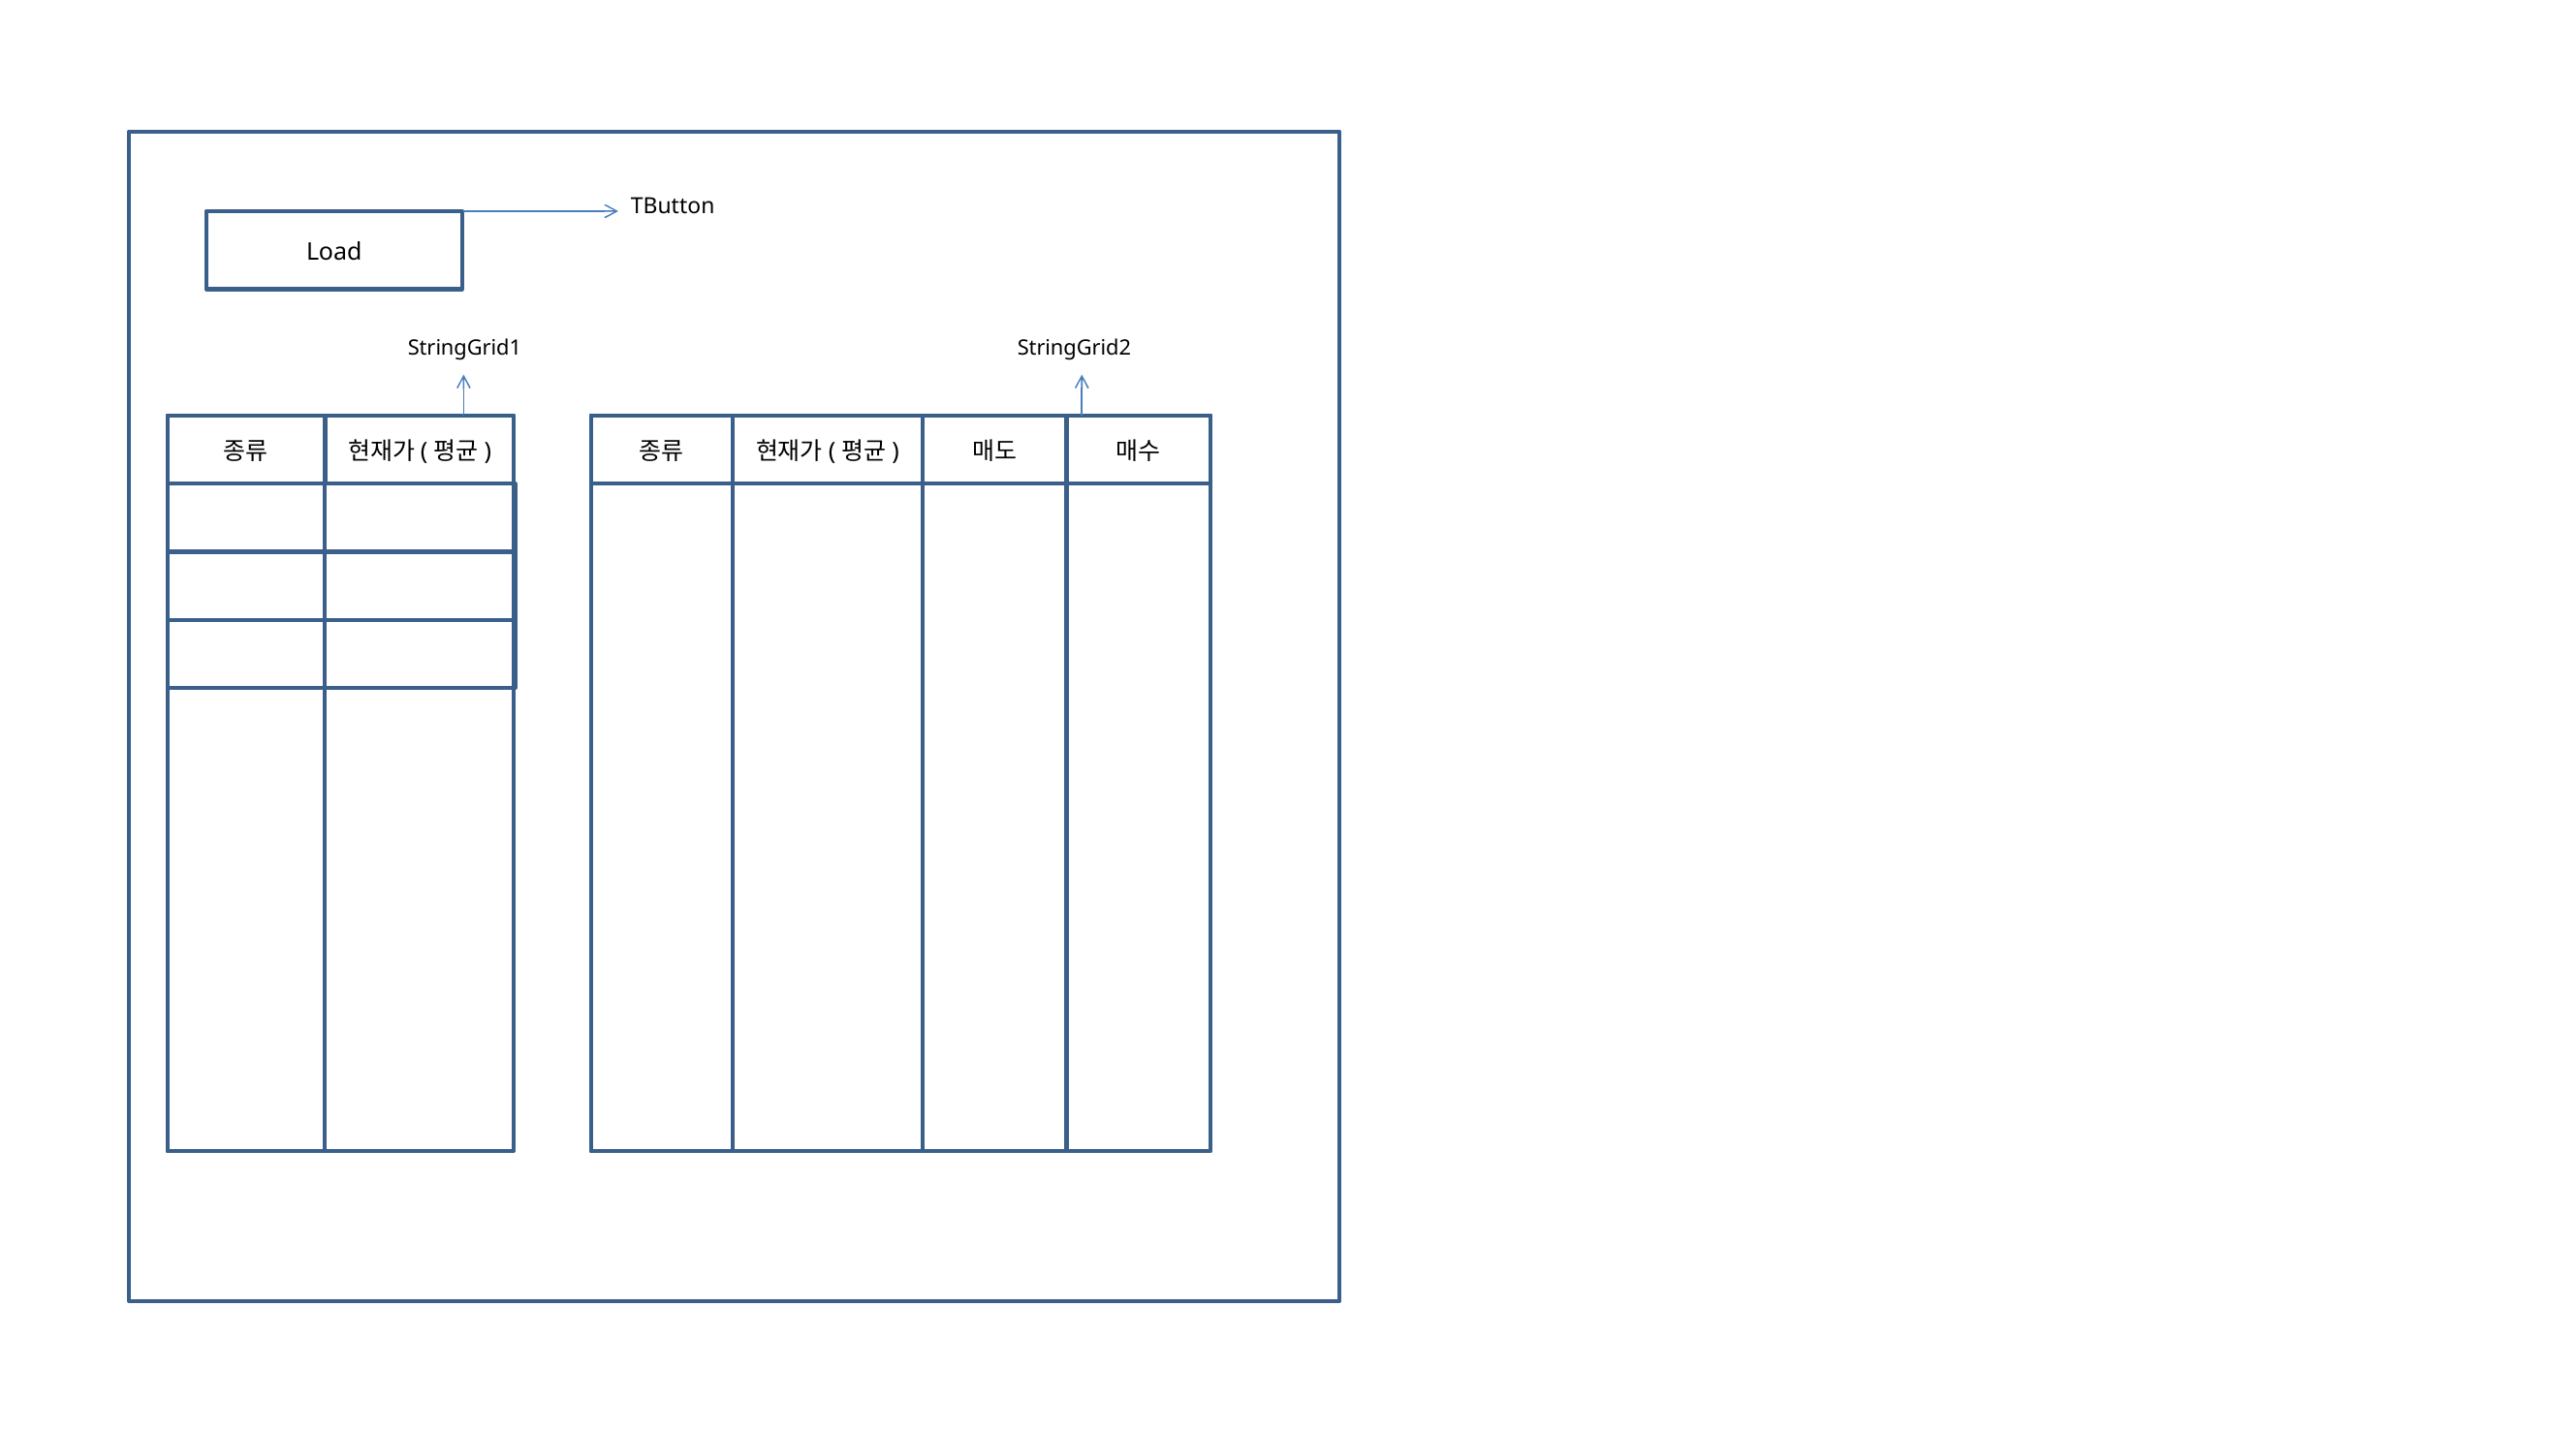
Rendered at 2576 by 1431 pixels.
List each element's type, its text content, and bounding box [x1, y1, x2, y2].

text_box Load [204, 209, 464, 292]
text_box TButton [616, 183, 730, 226]
text_box [127, 130, 1341, 1303]
text_box StringGrid2 [1003, 327, 1147, 367]
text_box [590, 415, 1211, 1152]
text_box StringGrid1 [393, 327, 537, 367]
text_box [167, 415, 514, 1152]
